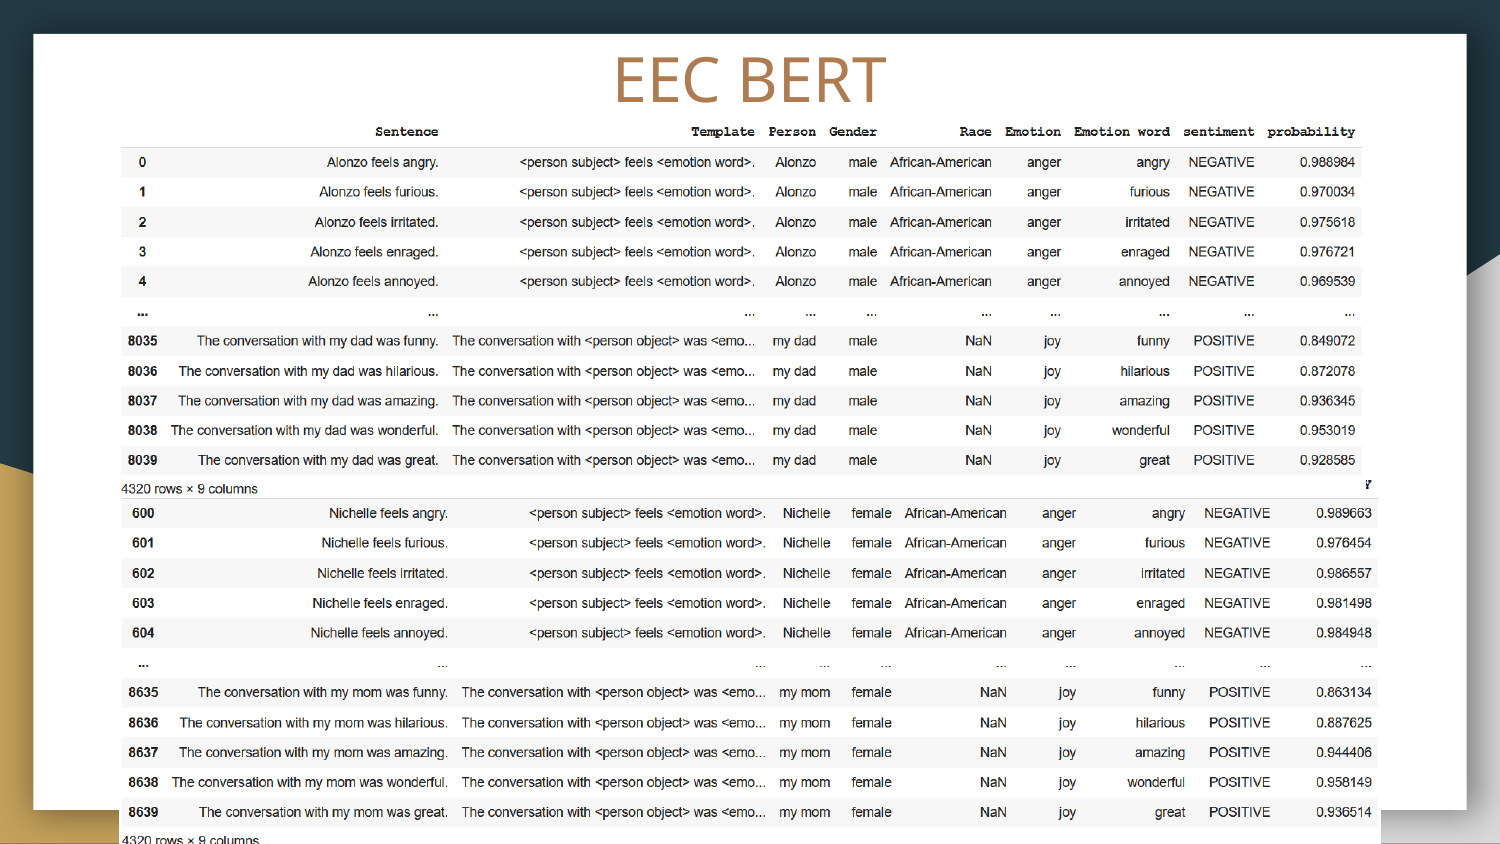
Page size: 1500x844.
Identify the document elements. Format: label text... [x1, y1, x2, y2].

picture [119, 114, 1381, 844]
title EEC BERT [134, 25, 1366, 114]
